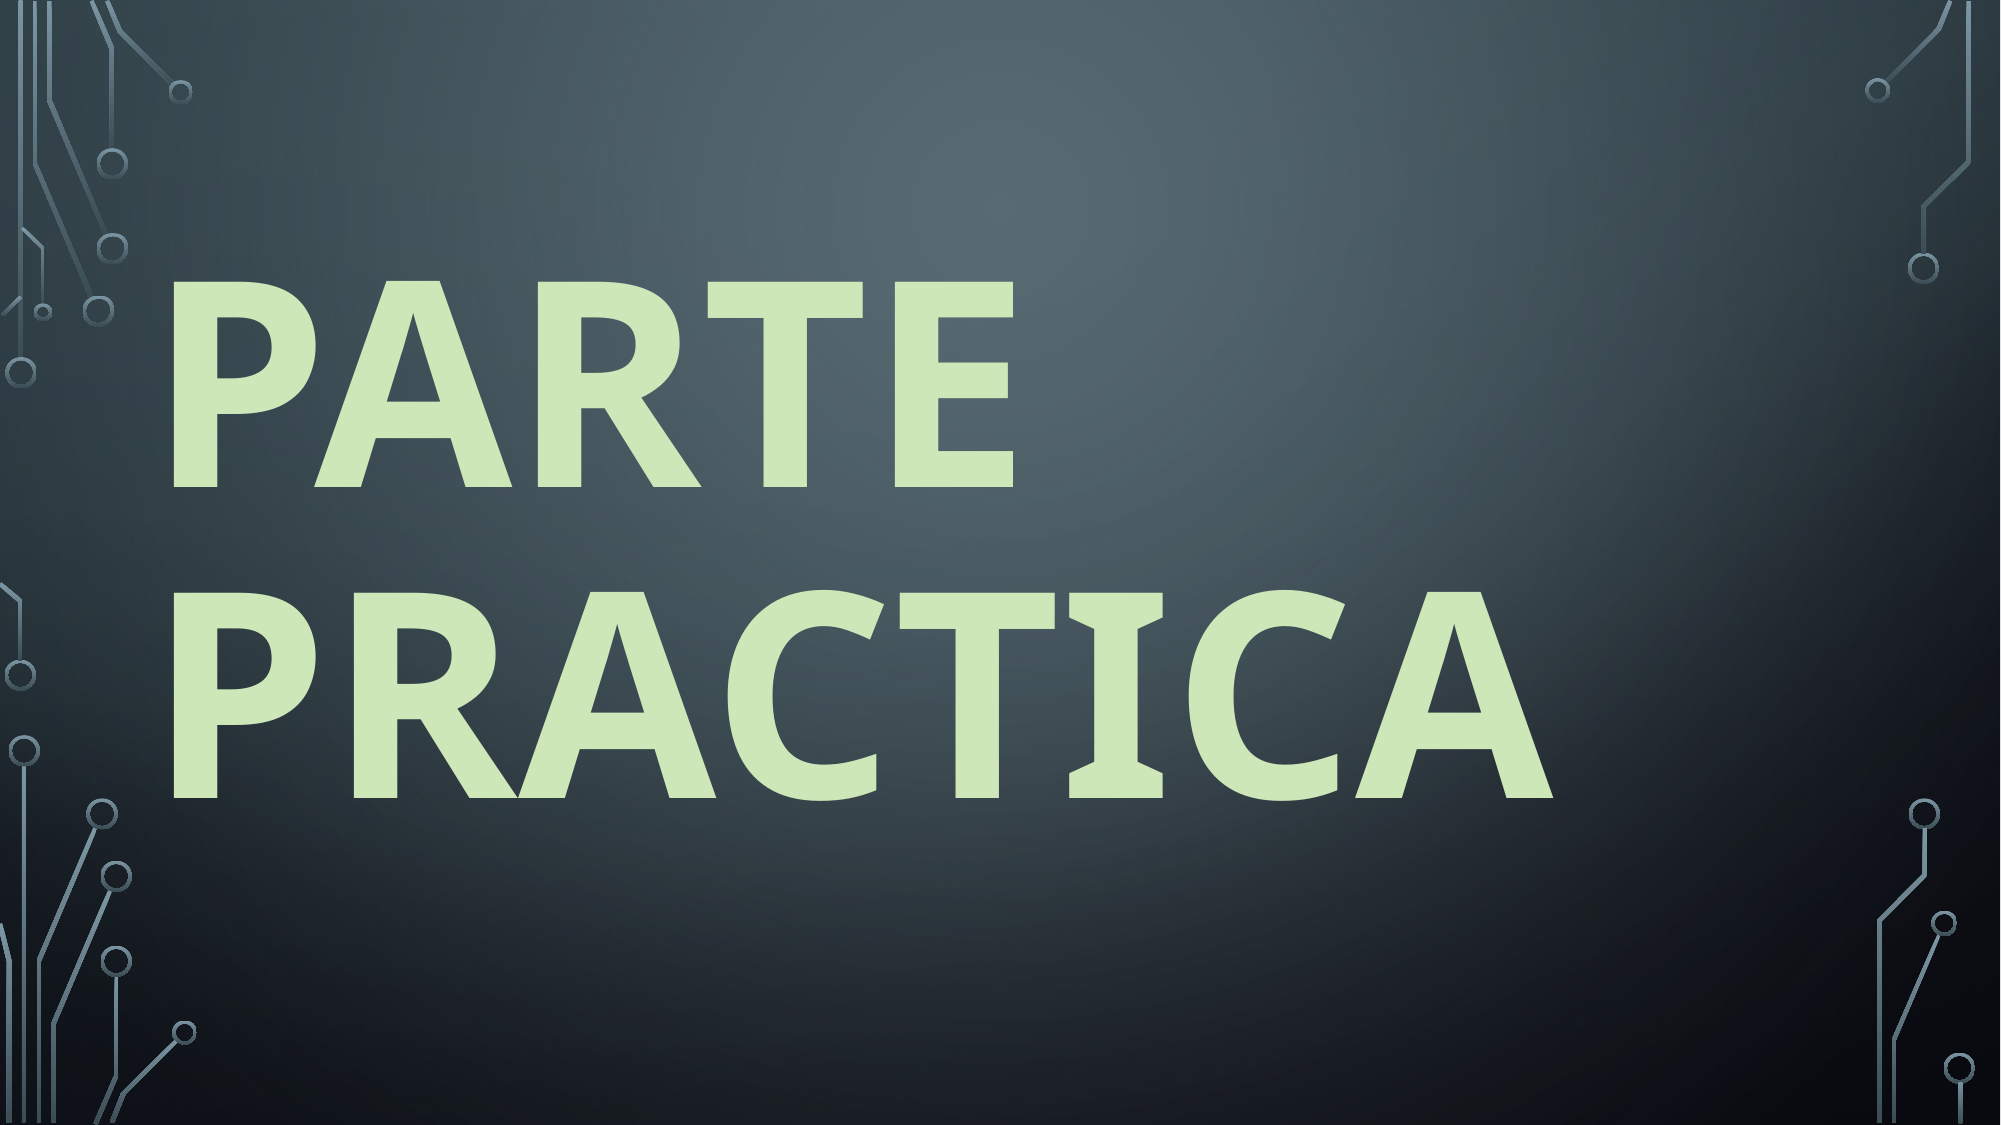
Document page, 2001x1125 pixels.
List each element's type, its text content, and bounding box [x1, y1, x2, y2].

text_box PARTE PRACTICA [133, 112, 1852, 987]
